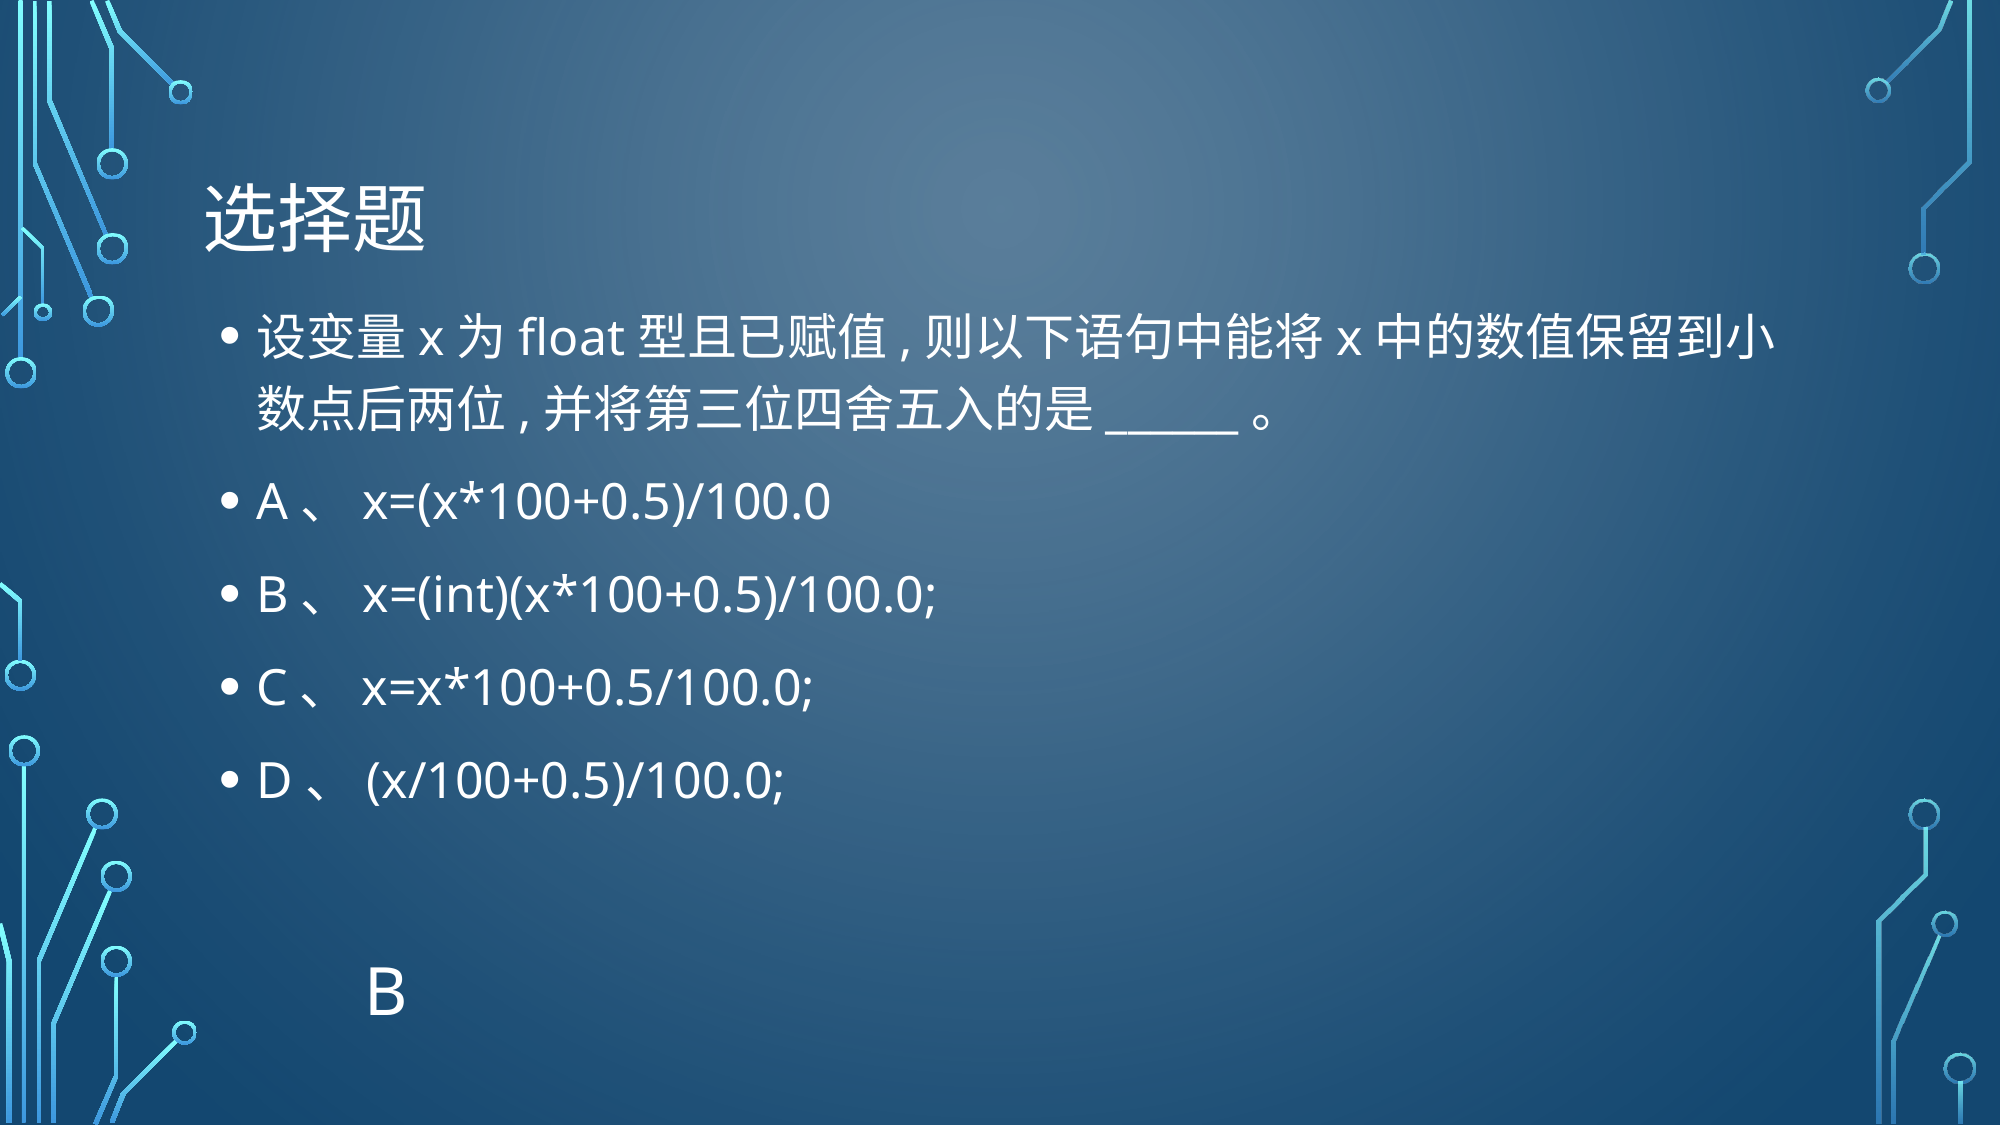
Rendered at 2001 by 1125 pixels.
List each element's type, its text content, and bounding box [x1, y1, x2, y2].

text_box B [350, 941, 469, 1037]
title 选择题 [187, 101, 1813, 344]
list 设变量x为float型且已赋值,则以下语句中能将x中的数值保留到小数点后两位,并将第三位四舍五入的是______。 A、x=(x*100+0.5)/100.0 B、x=(int)(x*100+0.5)/100.0; C、x=x*100+0.5/100.0; D、(x/100+0.5)/100.0; [203, 285, 1829, 867]
